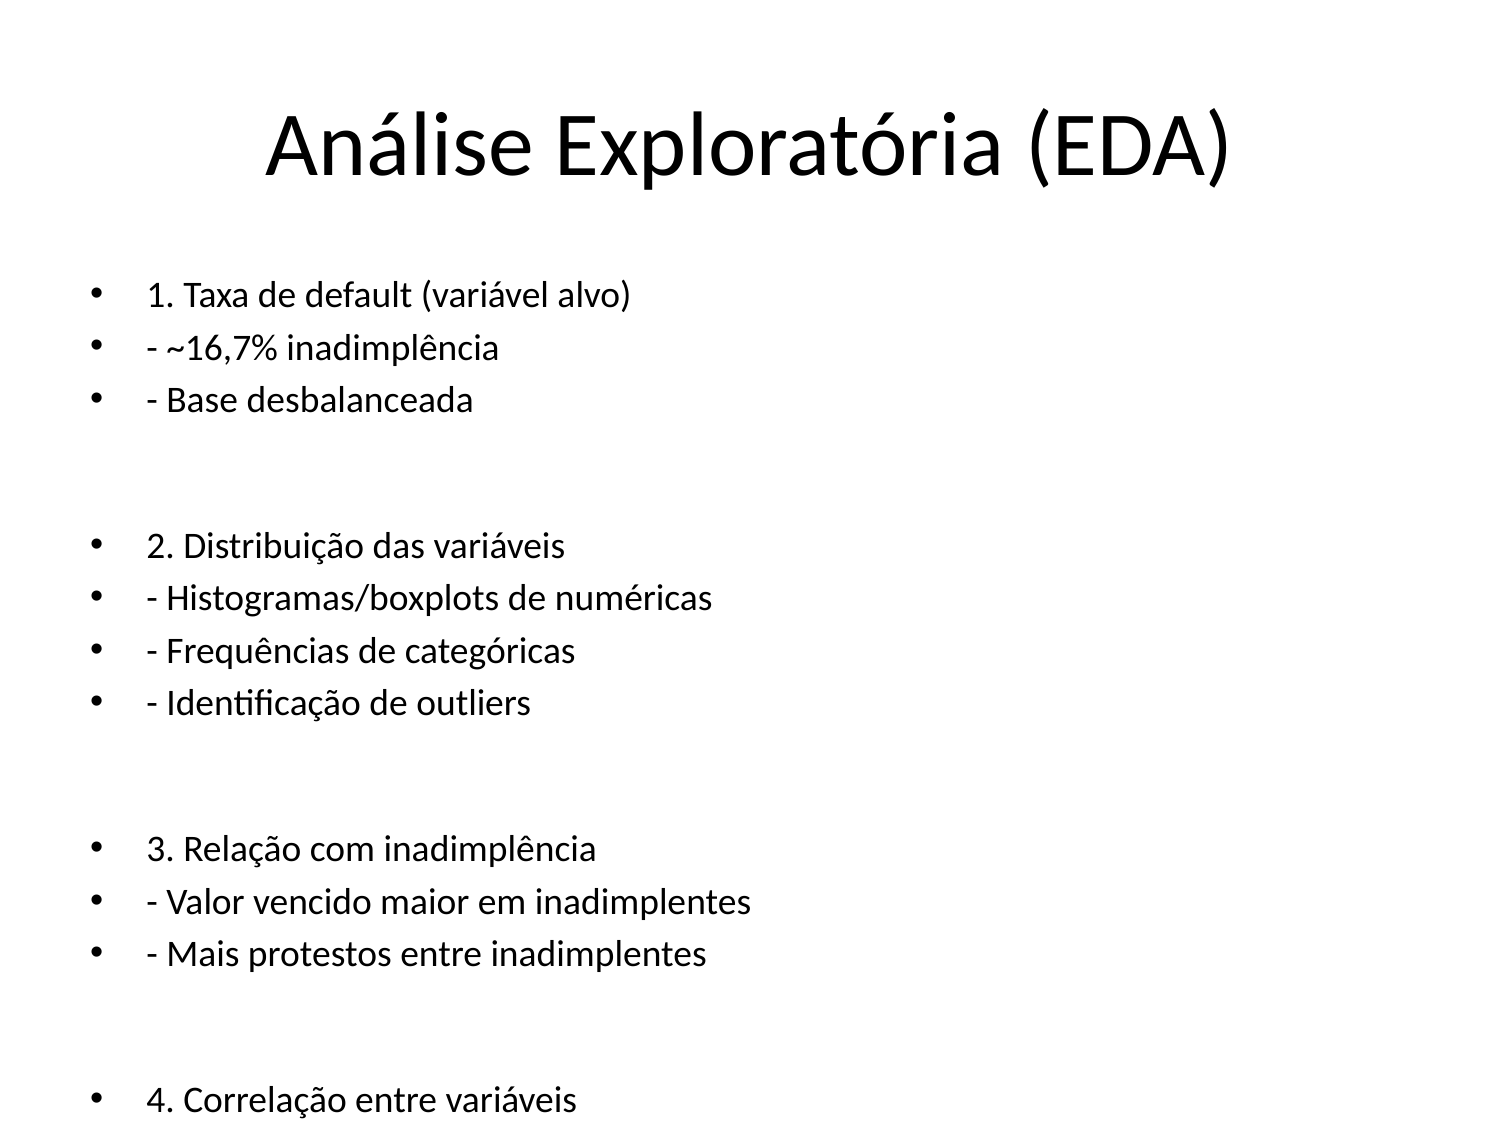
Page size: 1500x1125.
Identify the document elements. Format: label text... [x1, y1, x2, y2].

title Análise Exploratória (EDA) [75, 45, 1425, 233]
list 1. Taxa de default (variável alvo) - ~16,7% inadimplência - Base desbalanceada 2. Distribuição das variáveis - Histogramas/boxplots de numéricas - Frequências de categóricas - Identificação de outliers 3. Relação com inadimplência - Valor vencido maior em inadimplentes - Mais protestos entre inadimplentes 4. Correlação entre variáveis - Matriz de correlação - Variáveis redundantes (ex: valor vencido x valor pedido) 5. Principais insights de negócio - Muitos protestos → maior default - Pedidos altos → maior risco - Histórico recente de atraso → forte sinal [75, 262, 1425, 1005]
